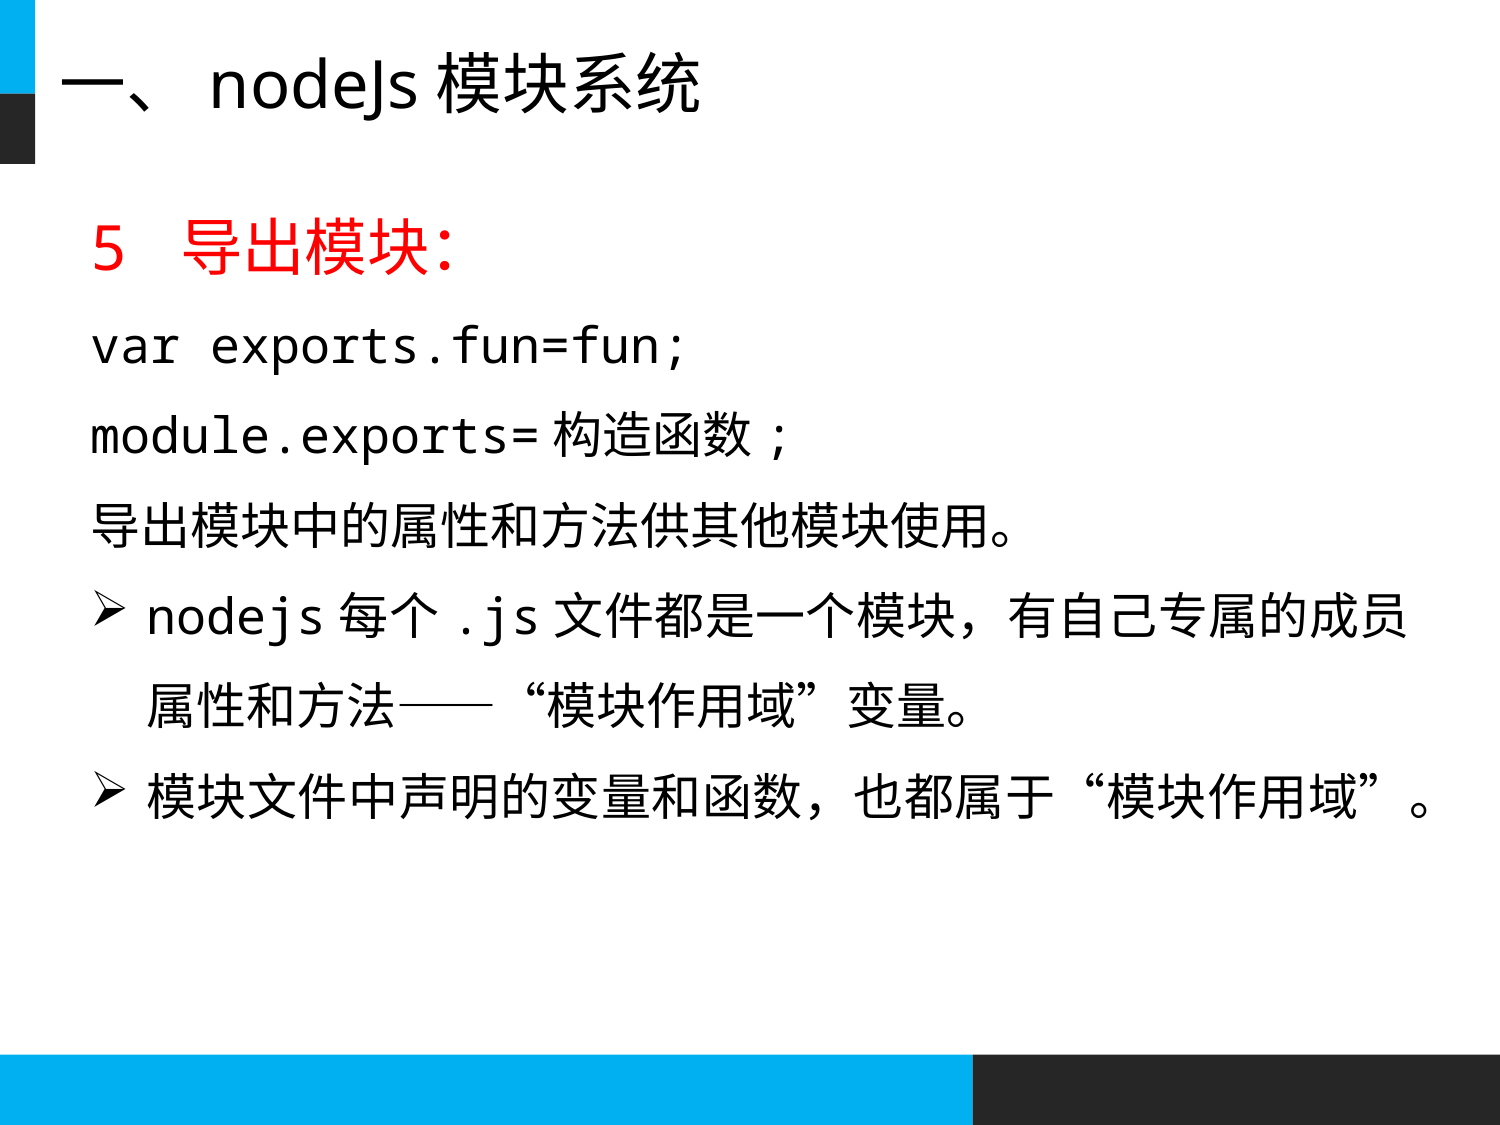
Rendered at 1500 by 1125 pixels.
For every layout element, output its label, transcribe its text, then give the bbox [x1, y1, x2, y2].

list 5 导出模块： var exports.fun=fun; module.exports=构造函数; 导出模块中的属性和方法供其他模块使用。 nodejs每个.js文件都是一个模块，有自己专属的成员属性和方法——“模块作用域”变量。 模块文件中声明的变量和函数，也都属于“模块作用域”。 [75, 163, 1425, 920]
title 一、nodeJs模块系统 [44, 0, 1454, 164]
